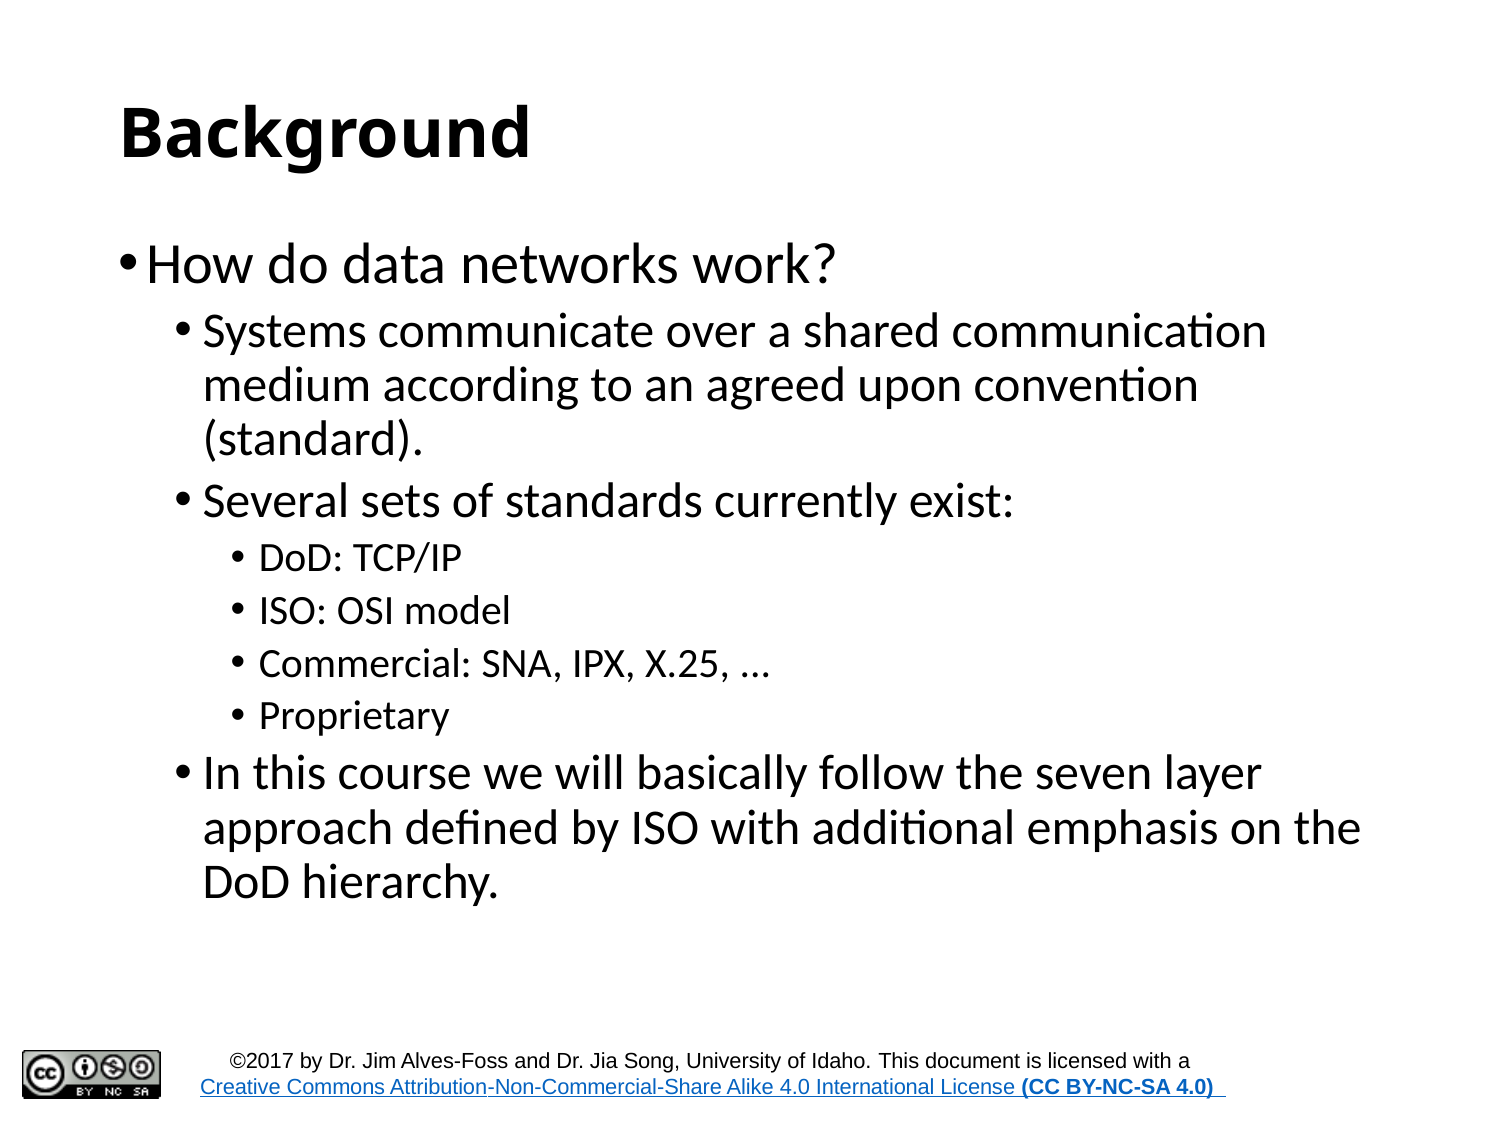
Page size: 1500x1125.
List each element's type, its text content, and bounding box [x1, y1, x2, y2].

list How do data networks work? Systems communicate over a shared communication medium according to an agreed upon convention (standard). Several sets of standards currently exist: DoD: TCP/IP ISO: OSI model Commercial: SNA, IPX, X.25, ... Proprietary In this course we will basically follow the seven layer approach defined by ISO with additional emphasis on the DoD hierarchy. [102, 225, 1398, 1014]
picture [22, 1050, 161, 1099]
title Background [102, 59, 1398, 211]
